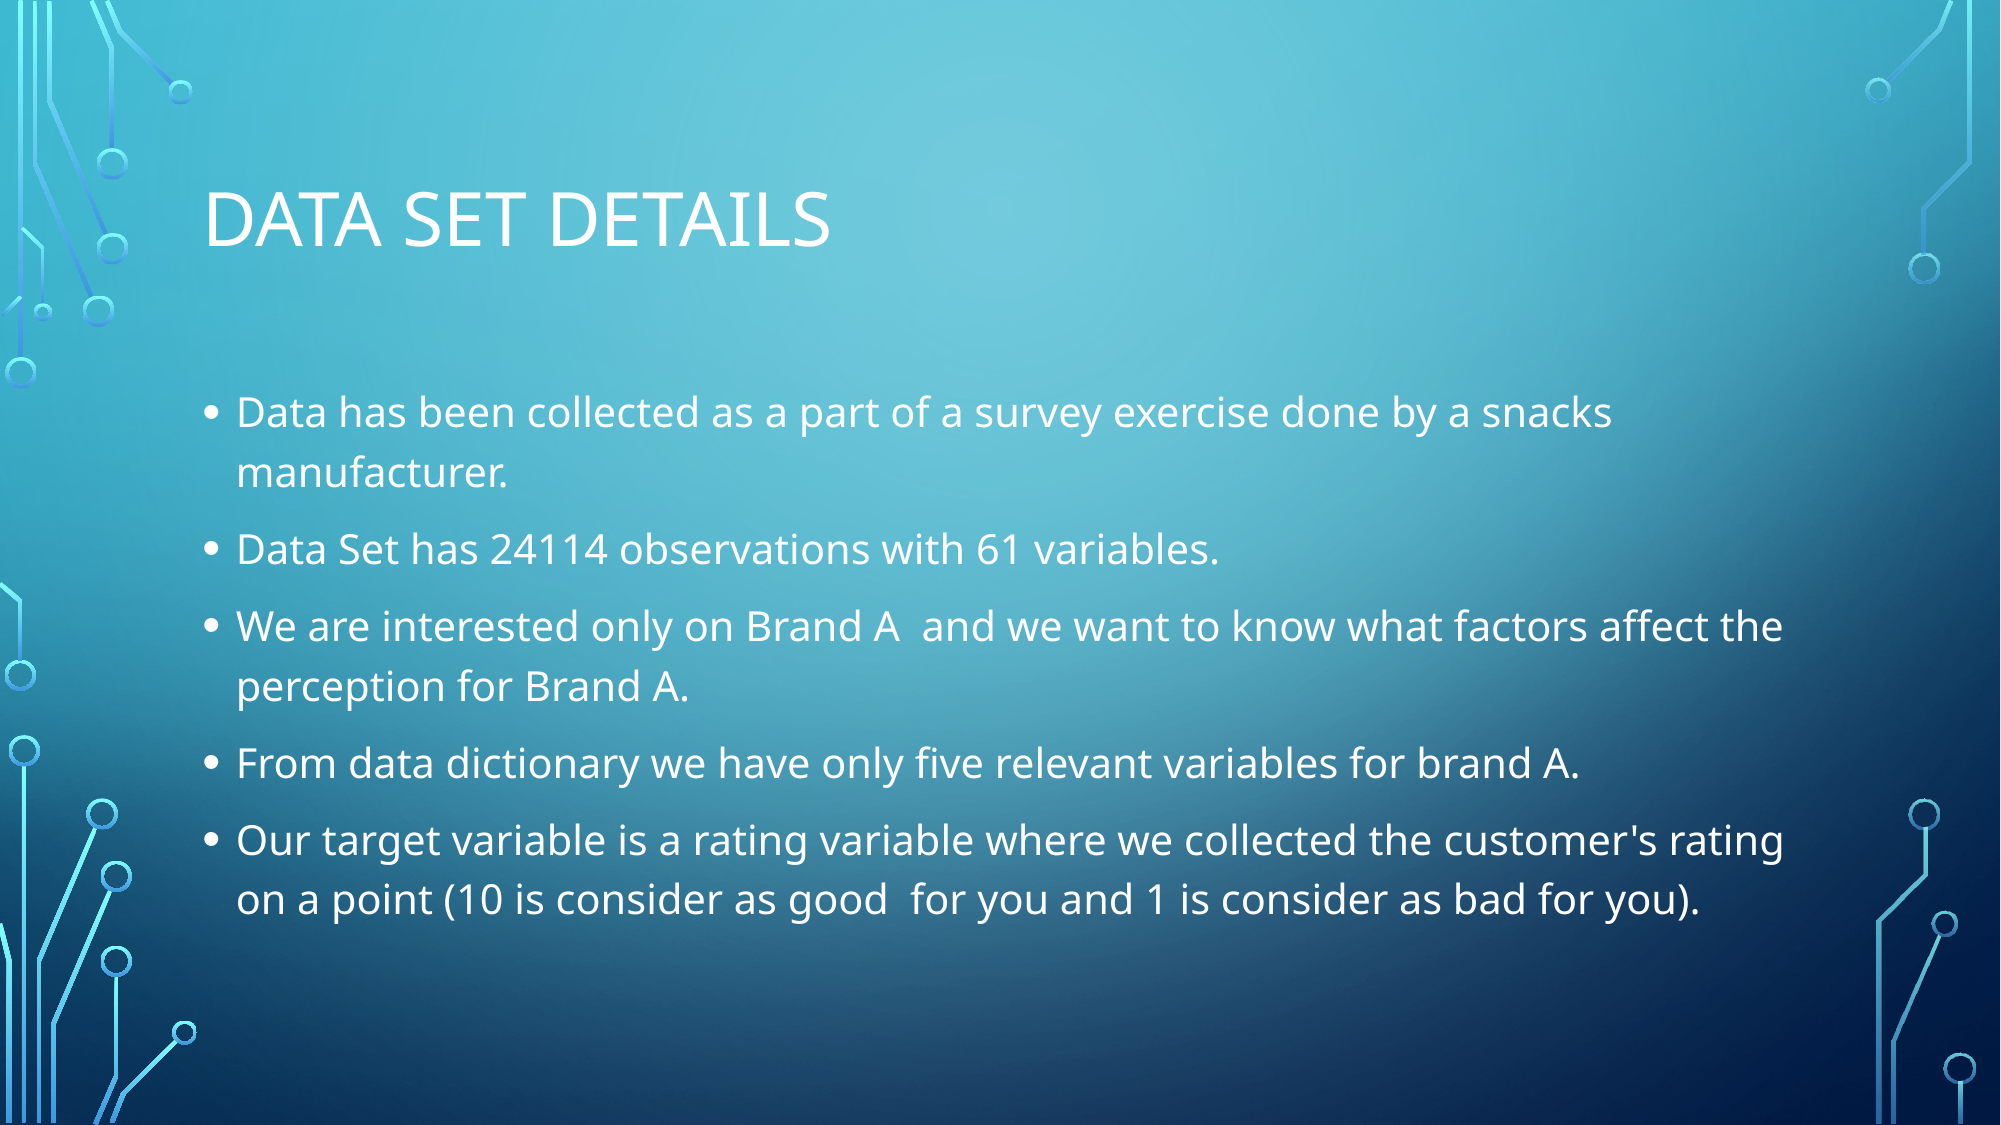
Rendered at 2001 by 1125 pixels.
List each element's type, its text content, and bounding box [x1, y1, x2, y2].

title Data Set Details [187, 101, 1813, 344]
list Data has been collected as a part of a survey exercise done by a snacks manufacturer. Data Set has 24114 observations with 61 variables. We are interested only on Brand A and we want to know what factors affect the perception for Brand A. From data dictionary we have only five relevant variables for brand A. Our target variable is a rating variable where we collected the customer's rating on a point (10 is consider as good for you and 1 is consider as bad for you). [187, 369, 1813, 950]
